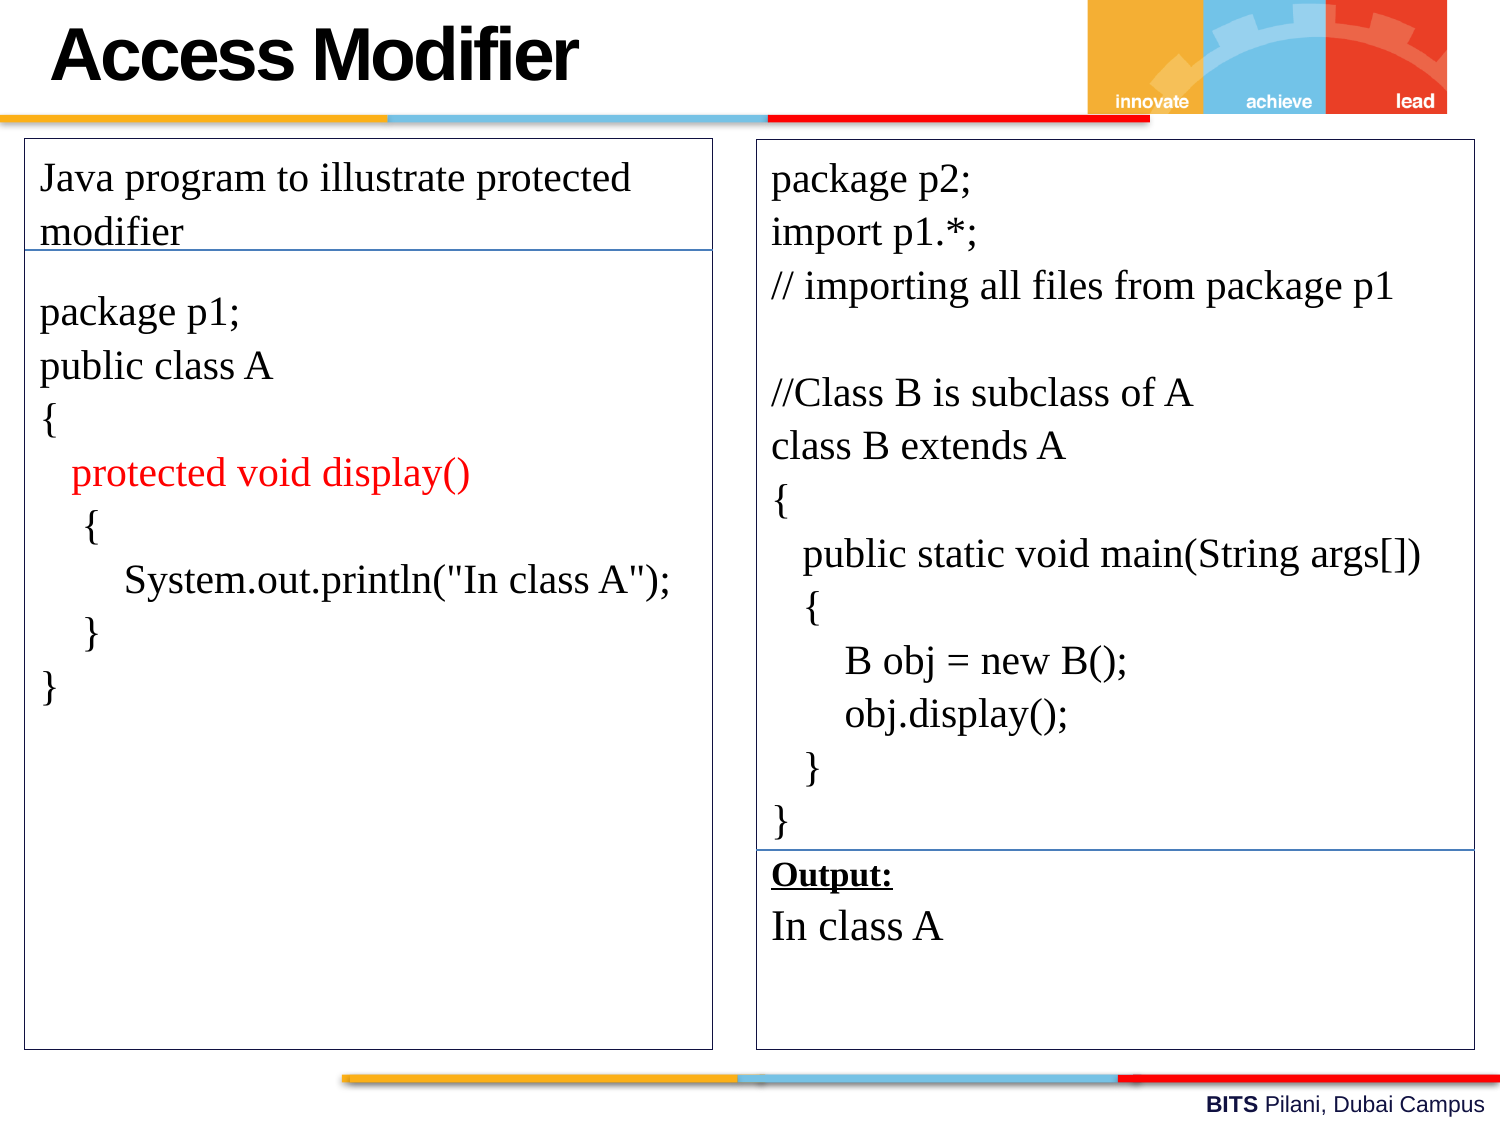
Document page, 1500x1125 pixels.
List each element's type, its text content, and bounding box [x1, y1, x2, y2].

text_box package p1; public class A { protected void display() { System.out.println("In class A"); } } [24, 273, 688, 716]
list Access Modifier [34, 27, 1073, 88]
text_box package p2; import p1.*; // importing all files from package p1 //Class B is subclass of A class B extends A { public static void main(String args[]) { B obj = new B(); obj.display(); } } Output: In class A [756, 139, 1475, 849]
text_box package p2; import p1.*; // importing all files from package p1 //Class B is subclass of A class B extends A { public static void main(String args[]) { B obj = new B(); obj.display(); } } Output: In class A [756, 856, 1475, 1050]
picture [1087, 0, 1448, 114]
text_box Java program to illustrate protected modifier [24, 138, 713, 249]
text_box Java program to illustrate protected modifier [24, 251, 713, 1050]
